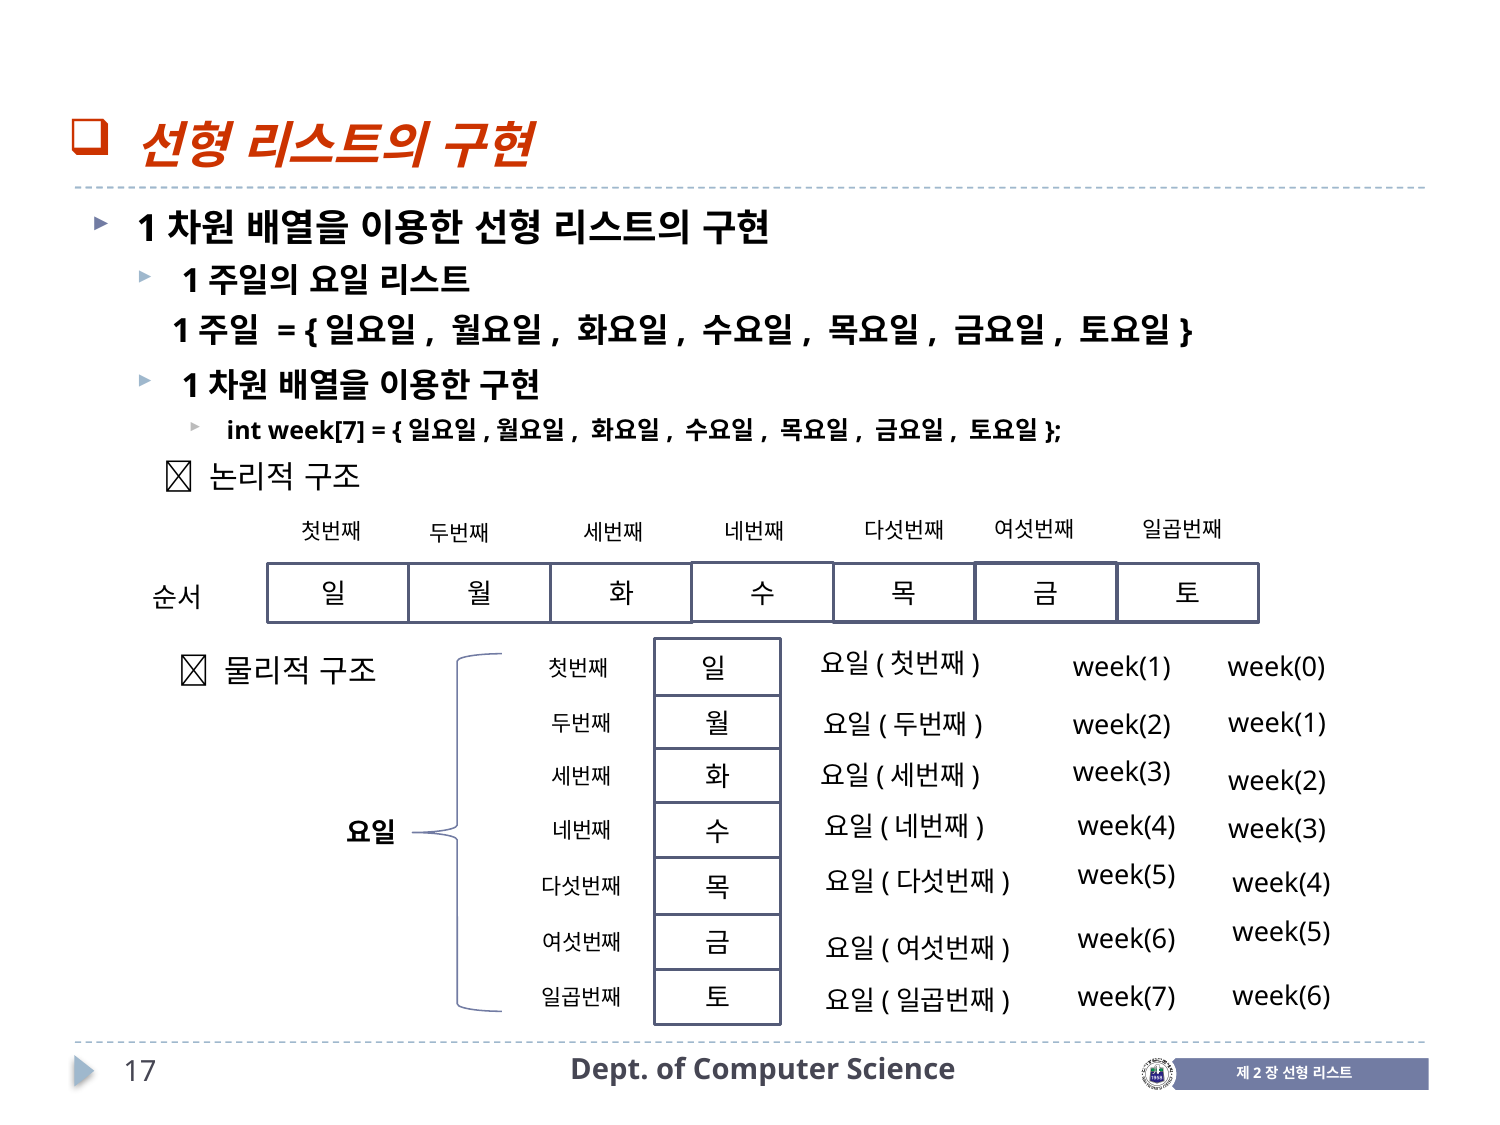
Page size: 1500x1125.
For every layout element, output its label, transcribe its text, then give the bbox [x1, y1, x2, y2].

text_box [399, 503, 551, 623]
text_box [1116, 500, 1259, 623]
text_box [266, 505, 399, 623]
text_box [518, 638, 781, 1025]
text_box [691, 503, 832, 623]
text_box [805, 638, 1026, 1025]
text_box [550, 504, 691, 623]
text_box 선형 리스트의 구현 [53, 113, 1404, 183]
slide_number 17 [108, 1045, 434, 1106]
text_box [411, 652, 502, 1013]
text_box 요일 [331, 807, 411, 855]
footer Dept. of Computer Science [475, 1042, 1051, 1103]
text_box 순서 [128, 576, 235, 617]
text_box 요일 [111, 562, 256, 627]
list 1차원 배열을 이용한 선형 리스트의 구현 1주일의 요일 리스트 1주일 = {일요일, 월요일, 화요일, 수요일, 목요일, 금요일, 토요일} 1차원 배열을 이용한 구현 int week[7] = {일요일,월요일, 화요일, 수요일, 목요일, 금요일, 토요일}; [76, 196, 1424, 1059]
picture [1142, 1059, 1173, 1089]
text_box  물리적 구조 [164, 653, 413, 695]
text_box  논리적 구조 [148, 460, 397, 502]
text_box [1210, 641, 1348, 1020]
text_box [971, 500, 1116, 623]
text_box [1055, 641, 1193, 1020]
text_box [832, 500, 971, 623]
